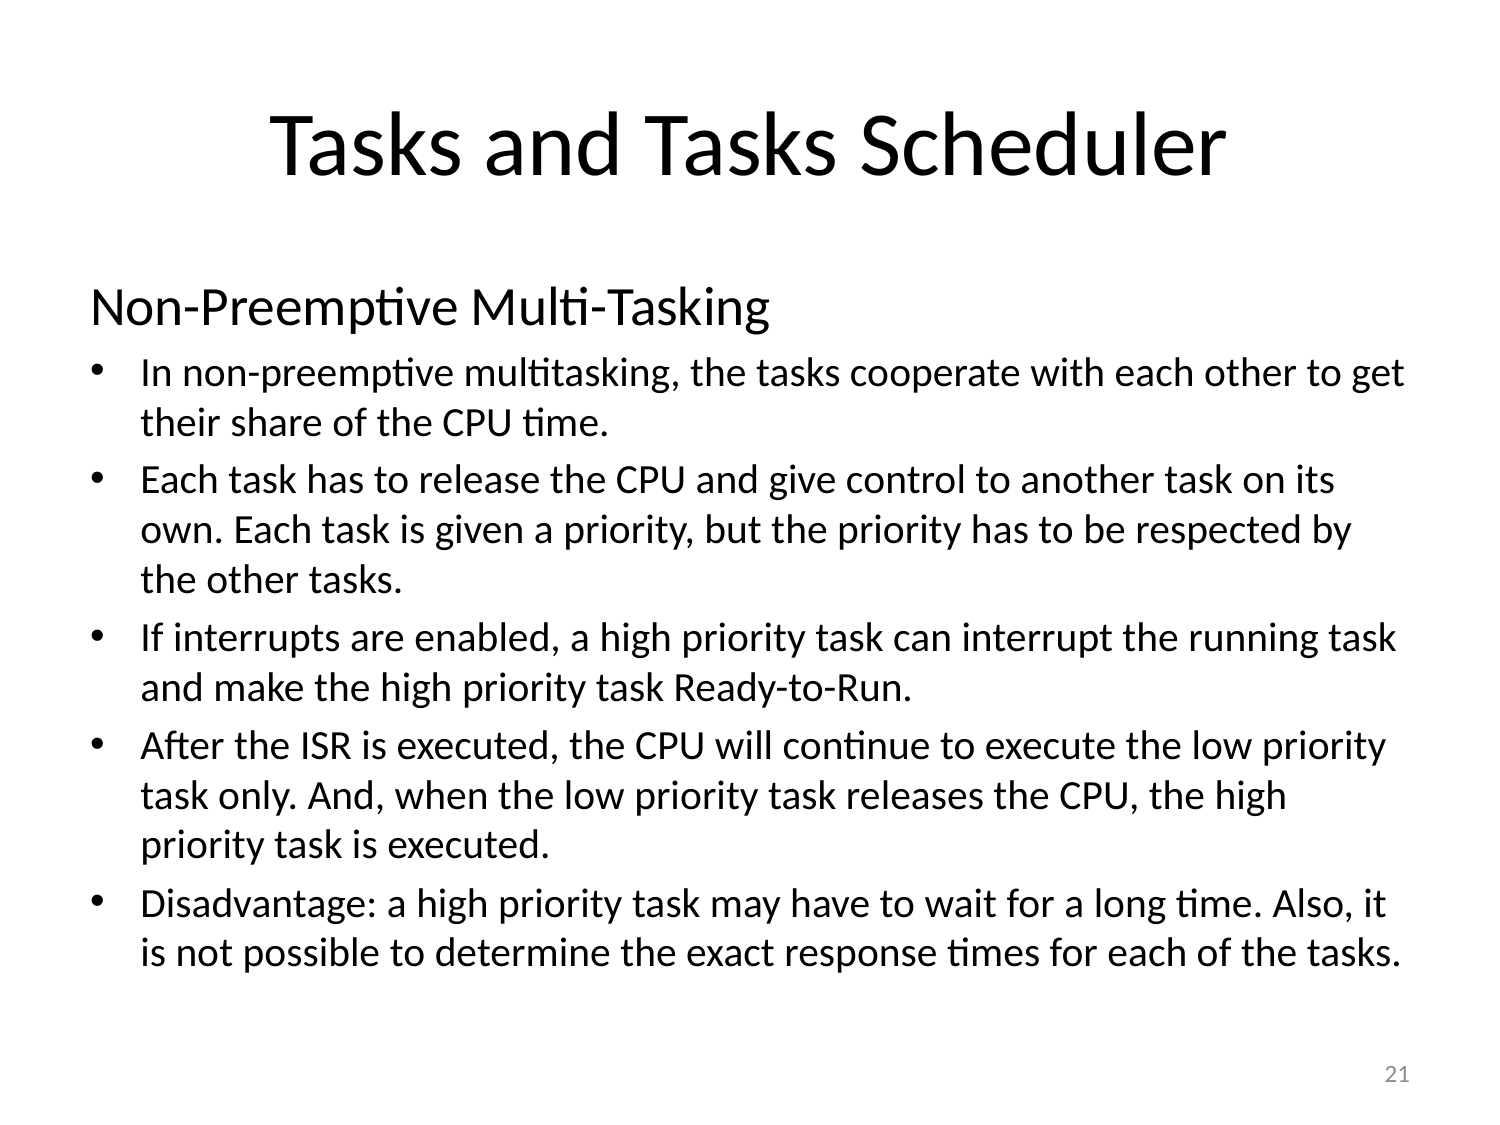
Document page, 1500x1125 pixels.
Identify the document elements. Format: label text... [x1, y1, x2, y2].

slide_number 21 [1074, 1042, 1425, 1103]
title Tasks and Tasks Scheduler [75, 45, 1425, 233]
list Non-Preemptive Multi-Tasking In non-preemptive multitasking, the tasks cooperate with each other to get their share of the CPU time. Each task has to release the CPU and give control to another task on its own. Each task is given a priority, but the priority has to be respected by the other tasks. If interrupts are enabled, a high priority task can interrupt the running task and make the high priority task Ready-to-Run. After the ISR is executed, the CPU will continue to execute the low priority task only. And, when the low priority task releases the CPU, the high priority task is executed. Disadvantage: a high priority task may have to wait for a long time. Also, it is not possible to determine the exact response times for each of the tasks. [75, 262, 1425, 1005]
